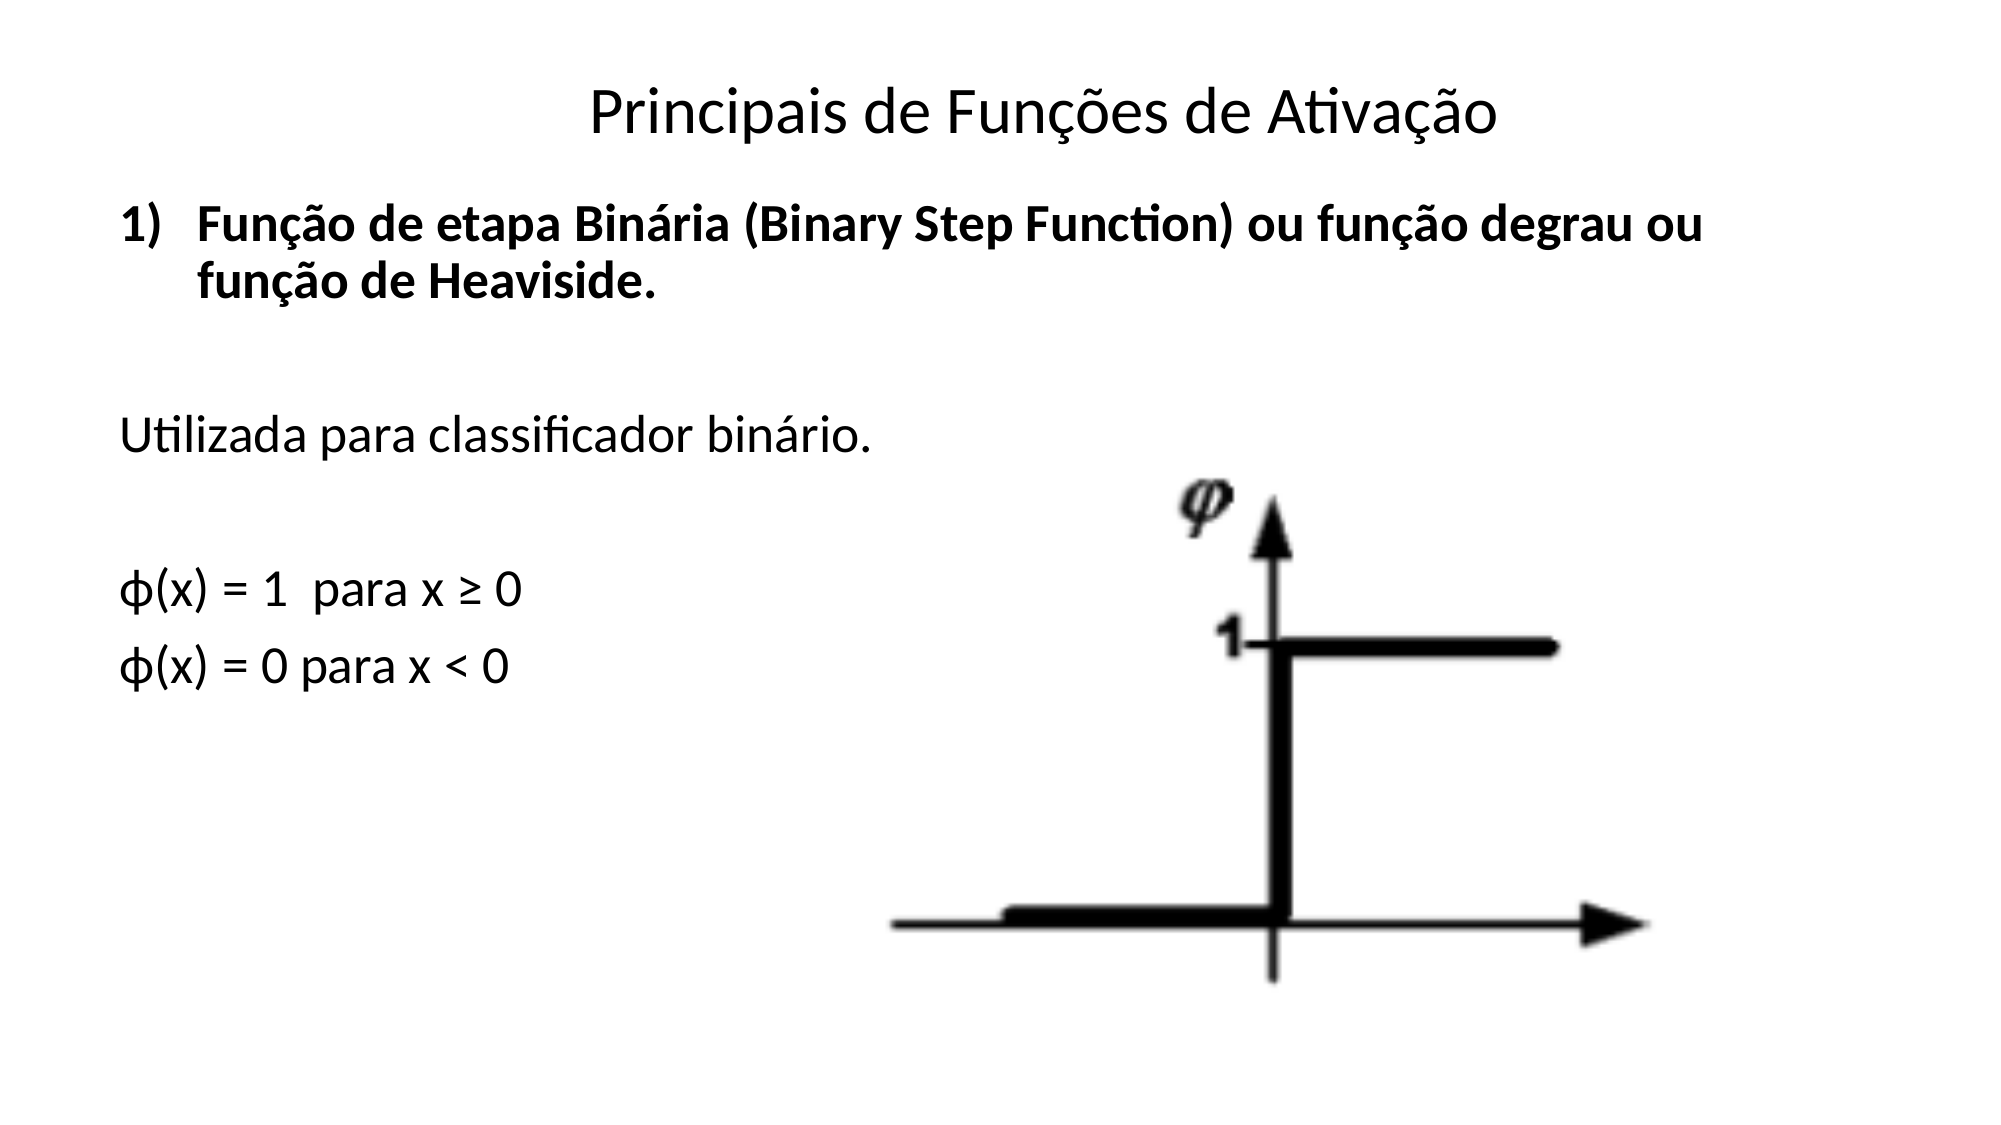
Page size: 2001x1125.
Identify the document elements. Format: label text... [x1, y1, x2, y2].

text_box Função de etapa Binária (Binary Step Function) ou função degrau ou função de Heaviside. Utilizada para classificador binário. ϕ(x) = 1 para x ≥ 0 ϕ(x) = 0 para x < 0 [104, 187, 1830, 704]
list Principais de Funções de Ativação [574, 68, 1593, 148]
picture [833, 453, 1672, 1004]
